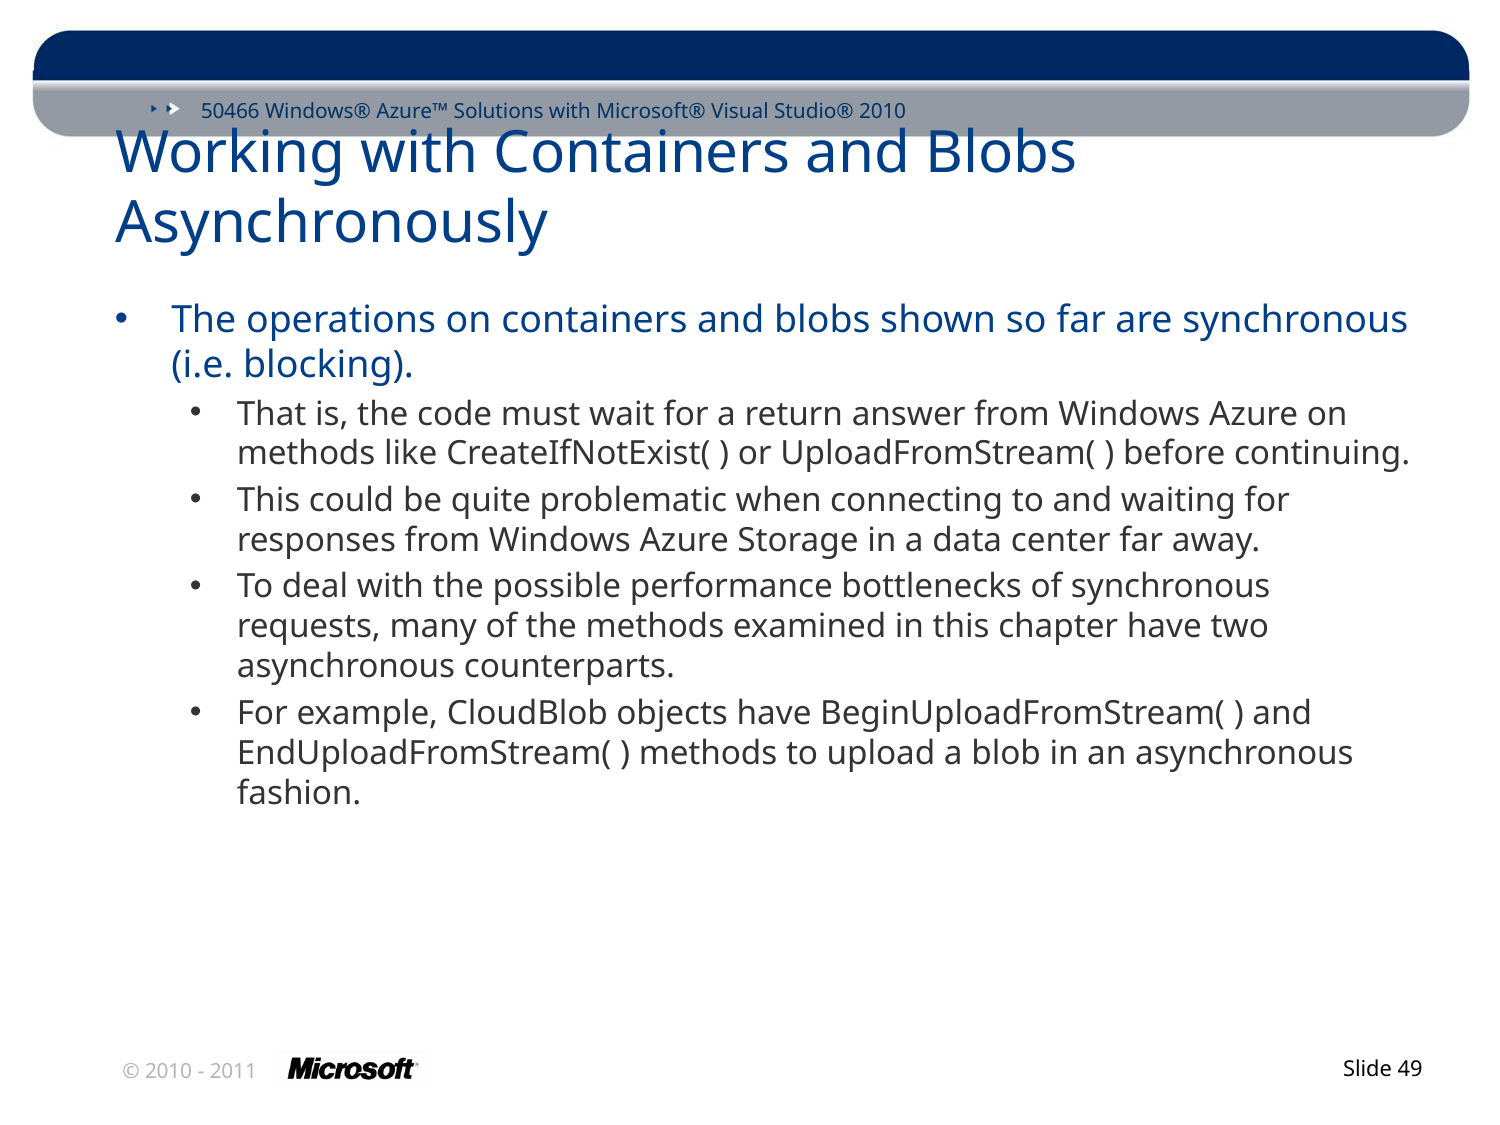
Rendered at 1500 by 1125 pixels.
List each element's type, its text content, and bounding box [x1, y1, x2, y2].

list The operations on containers and blobs shown so far are synchronous (i.e. blocking). That is, the code must wait for a return answer from Windows Azure on methods like CreateIfNotExist( ) or UploadFromStream( ) before continuing. This could be quite problematic when connecting to and waiting for responses from Windows Azure Storage in a data center far away. To deal with the possible performance bottlenecks of synchronous requests, many of the methods examined in this chapter have two asynchronous counterparts. For example, CloudBlob objects have BeginUploadFromStream( ) and EndUploadFromStream( ) methods to upload a blob in an asynchronous fashion. [99, 287, 1433, 1025]
title Working with Containers and Blobs Asynchronously [100, 143, 1433, 262]
picture [0, 1, 1500, 159]
picture [275, 1050, 429, 1088]
